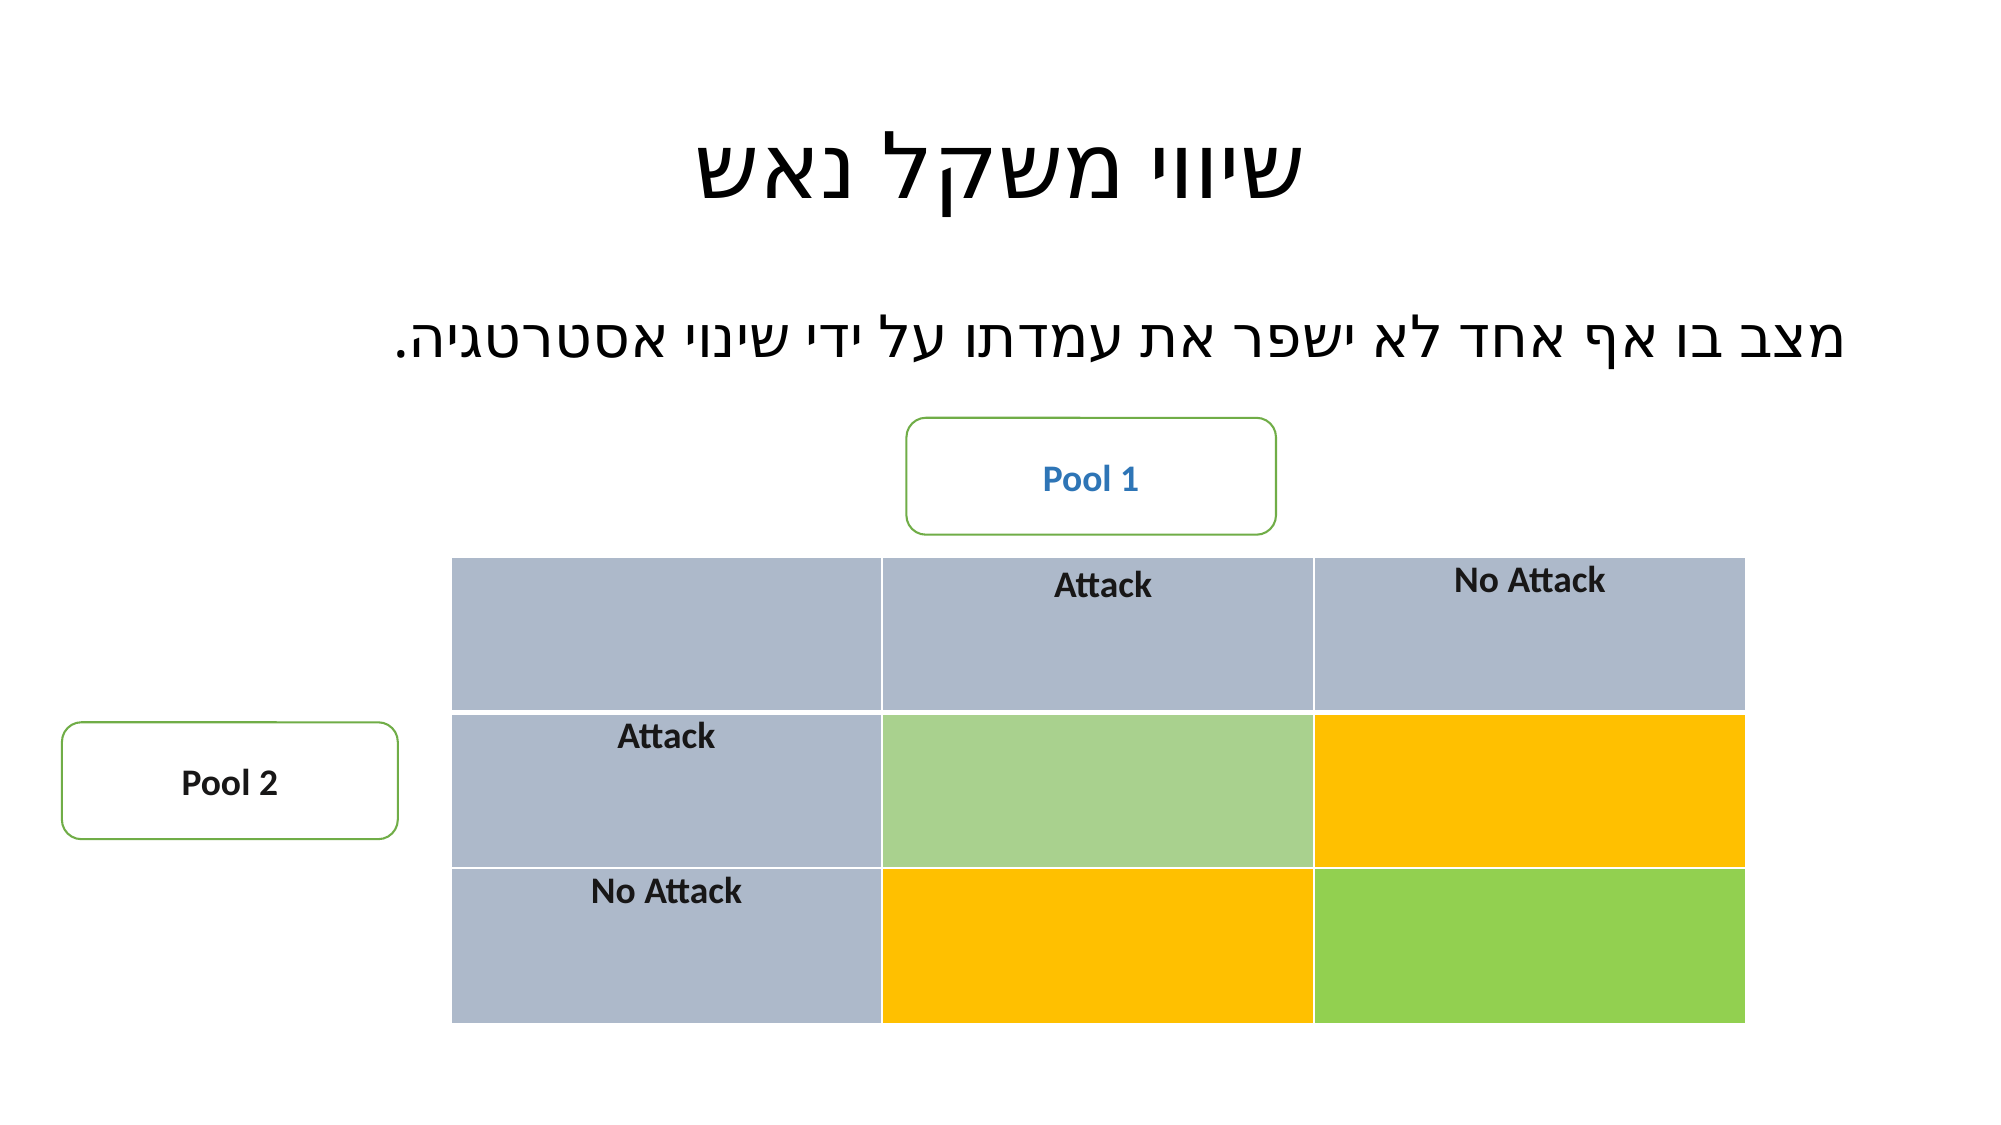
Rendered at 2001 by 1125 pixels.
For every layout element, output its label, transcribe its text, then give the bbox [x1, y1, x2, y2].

table_cell [883, 715, 1313, 867]
list מצב בו אף אחד לא ישפר את עמדתו על ידי שינוי אסטרטגיה. [137, 299, 1863, 396]
table_header [452, 558, 881, 710]
text_box Pool 2 [60, 721, 399, 841]
table_cell Attack [452, 715, 881, 867]
title שיווי משקל נאש [137, 59, 1863, 278]
text_box Pool 1 [905, 416, 1278, 536]
table_cell [1315, 869, 1745, 1023]
table_cell No Attack [452, 869, 881, 1023]
table_header No Attack [1315, 558, 1745, 710]
table_cell [1315, 715, 1745, 867]
table_header Attack [883, 558, 1313, 710]
table_cell [883, 869, 1313, 1023]
